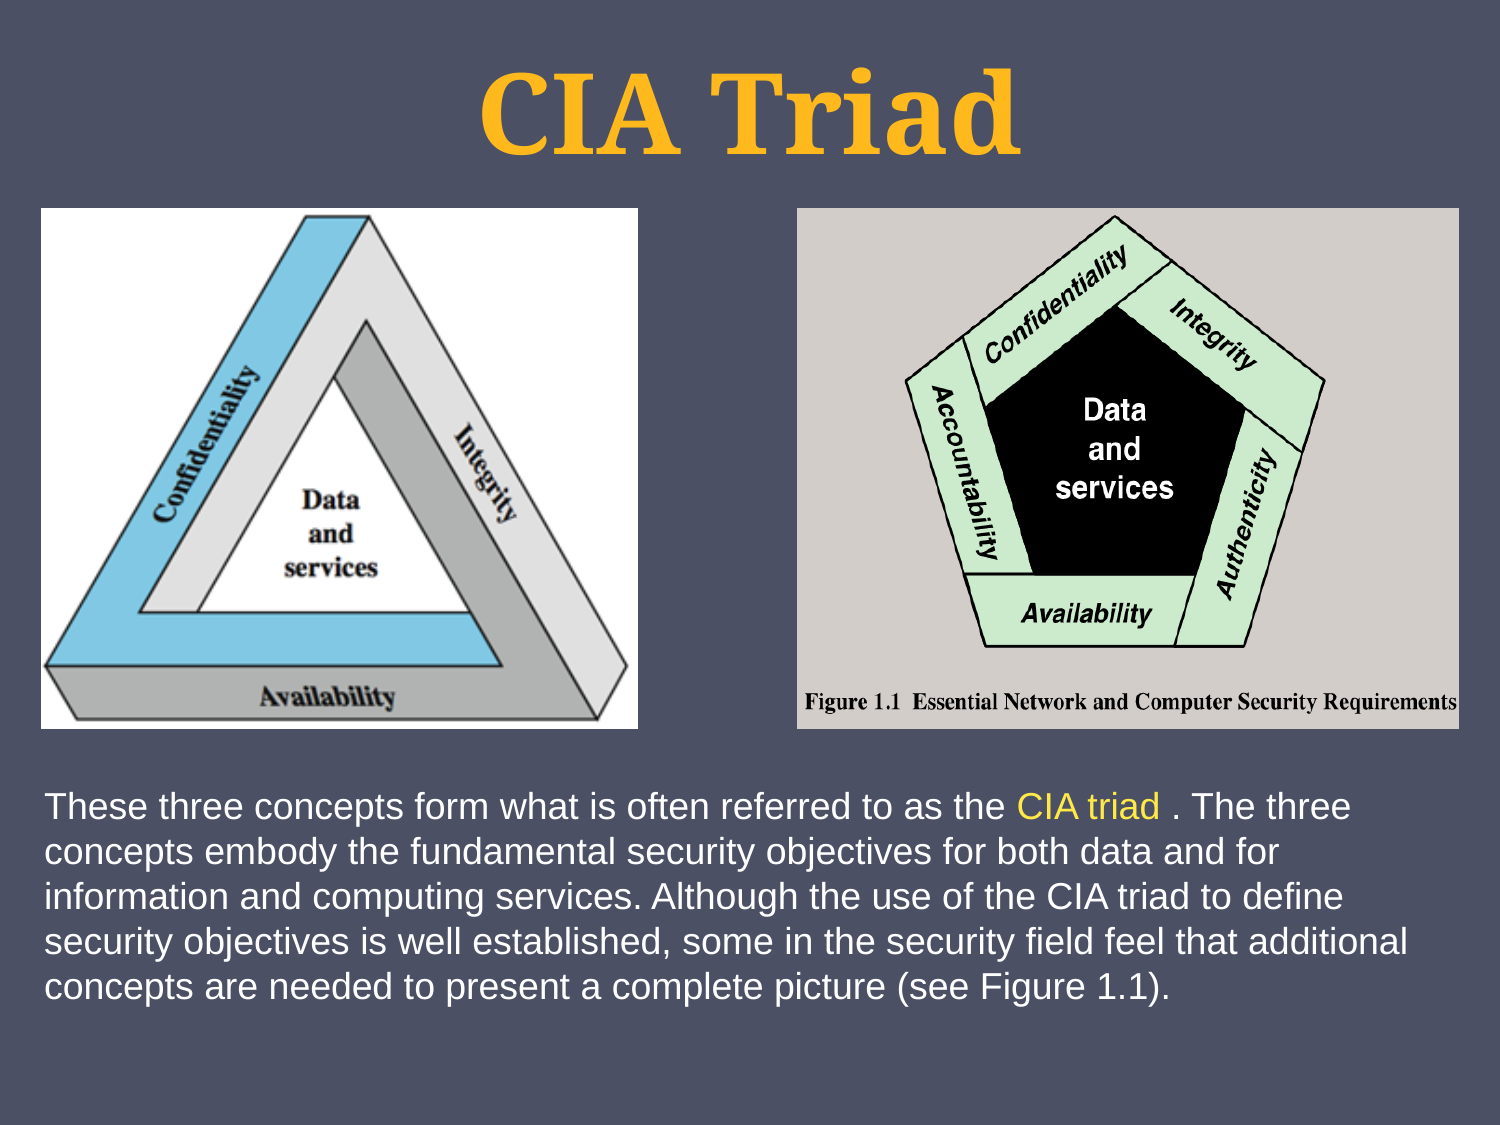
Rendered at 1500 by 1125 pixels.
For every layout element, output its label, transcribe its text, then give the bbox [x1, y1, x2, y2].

text_box These three concepts form what is often referred to as the CIA triad . The three concepts embody the fundamental security objectives for both data and for information and computing services. Although the use of the CIA triad to define security objectives is well established, some in the security field feel that additional concepts are needed to present a complete picture (see Figure 1.1). [29, 775, 1459, 1015]
title CIA Triad [75, 0, 1425, 185]
picture [796, 208, 1459, 729]
picture [40, 208, 638, 729]
